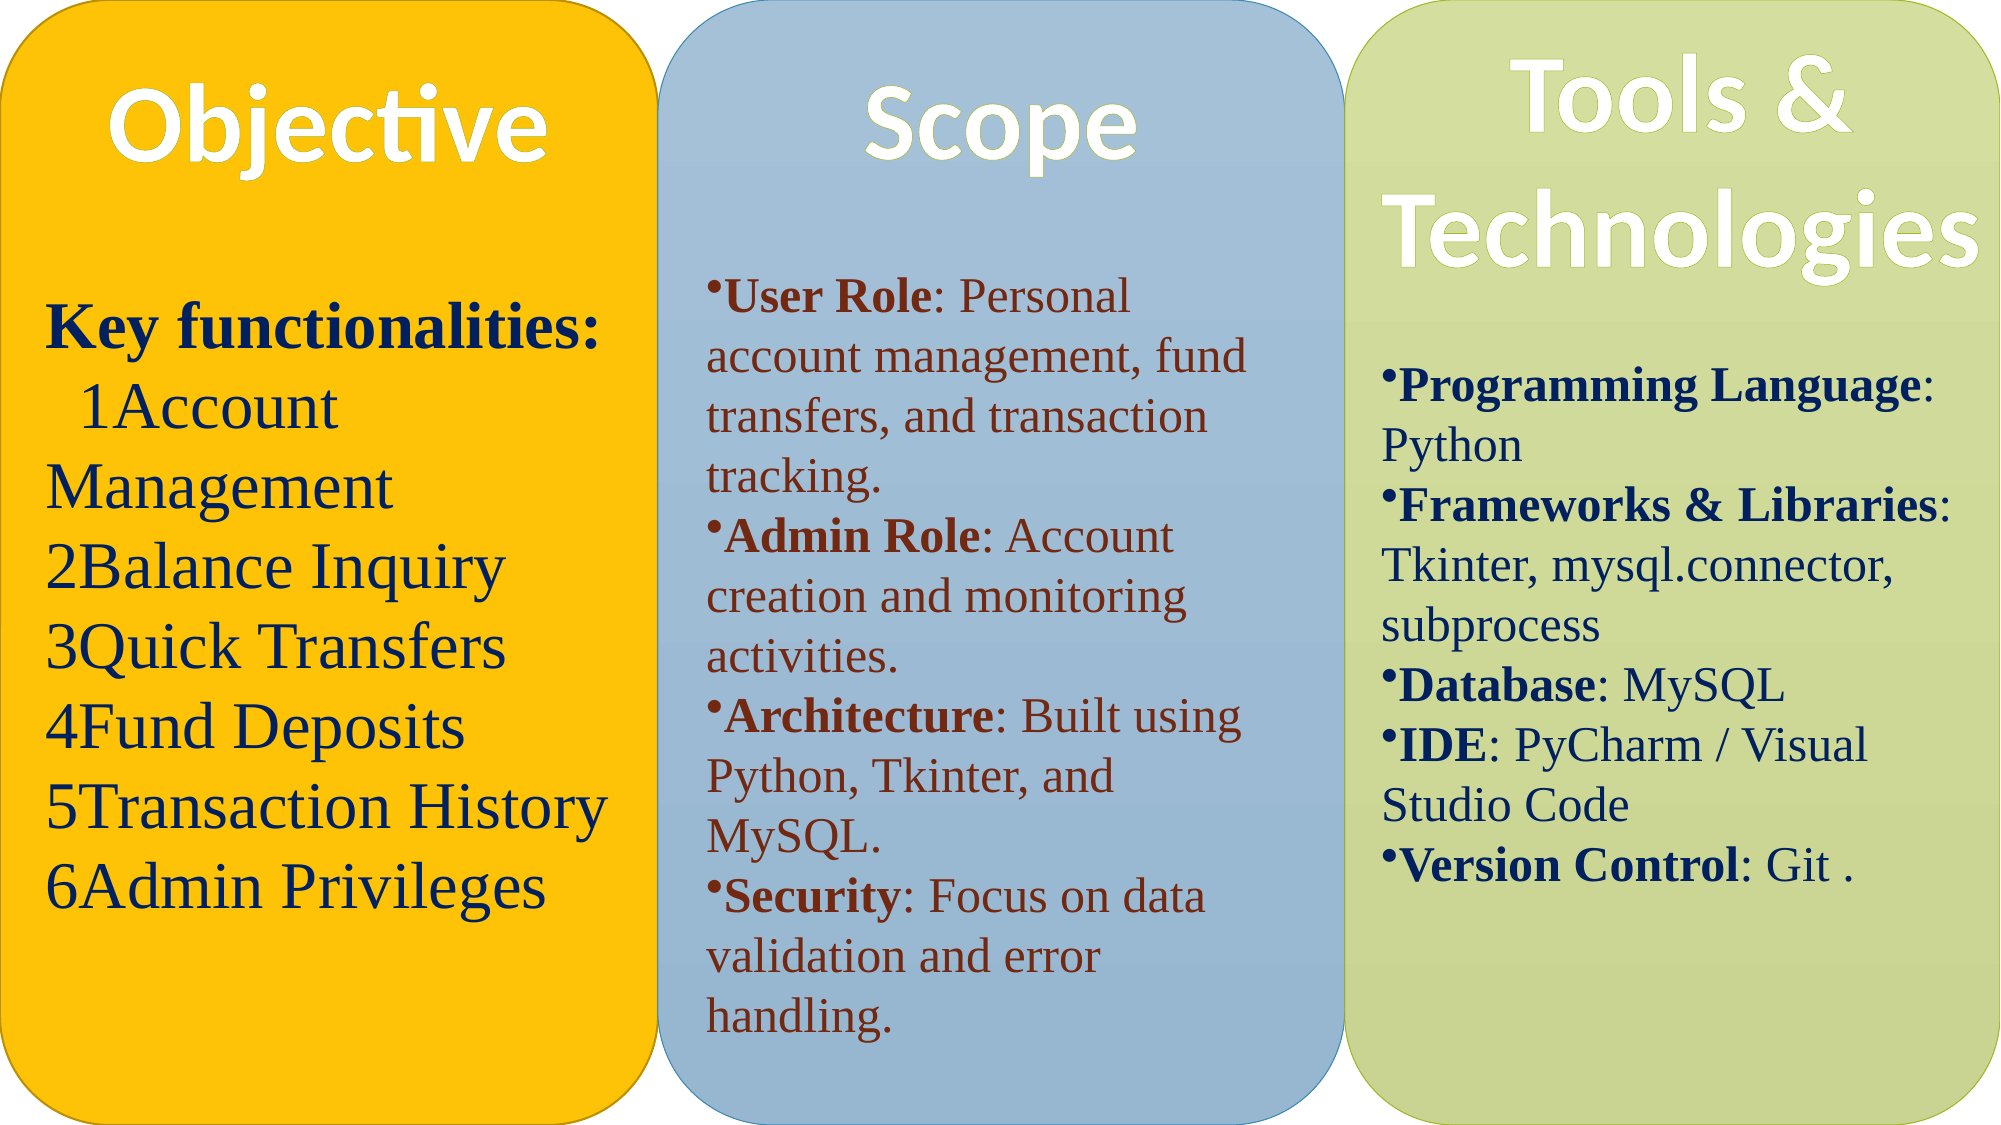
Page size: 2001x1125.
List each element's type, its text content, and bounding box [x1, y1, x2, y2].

text_box [0, 0, 658, 1125]
text_box [1402, 0, 1942, 12]
text_box User Role: Personal account management, fund transfers, and transaction tracking. Admin Role: Account creation and monitoring activities. Architecture: Built using Python, Tkinter, and MySQL. Security: Focus on data validation and error handling. [657, 0, 1344, 1125]
text_box Scope [847, 39, 1156, 190]
text_box Objective [92, 41, 566, 192]
text_box Tools & Technologies [1365, 12, 1998, 298]
text_box Key functionalities: 1Account Management 2Balance Inquiry 3Quick Transfers 4Fund Deposits 5Transaction History 6Admin Privileges [30, 274, 641, 930]
text_box Programming Language: Python Frameworks & Libraries: Tkinter, mysql.connector, subprocess Database: MySQL IDE: PyCharm / Visual Studio Code Version Control: Git . [1366, 344, 2000, 900]
text_box [1344, 45, 2000, 1125]
